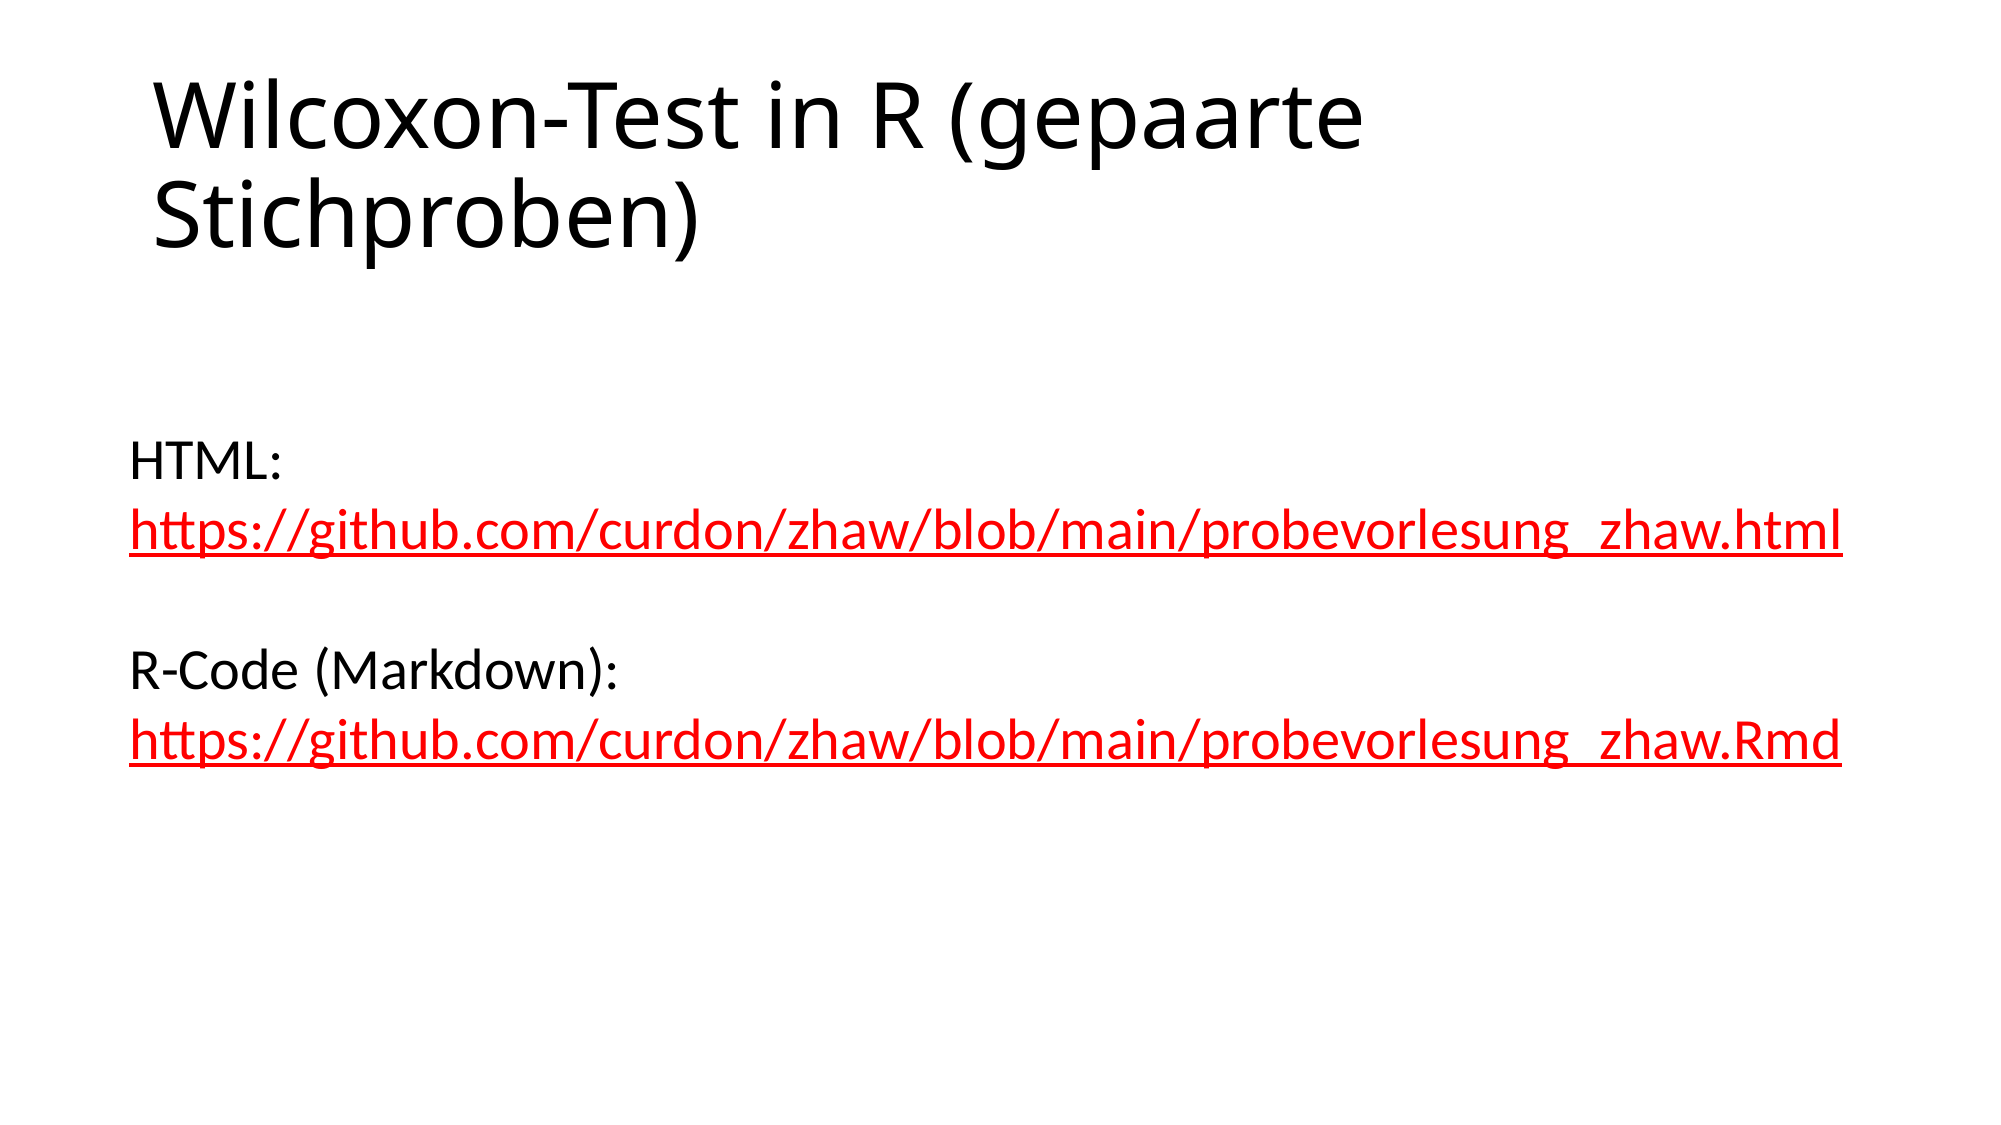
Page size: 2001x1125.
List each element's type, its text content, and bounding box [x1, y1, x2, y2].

text_box HTML: https://github.com/curdon/zhaw/blob/main/probevorlesung_zhaw.html R-Code (Markdown): https://github.com/curdon/zhaw/blob/main/probevorlesung_zhaw.Rmd [114, 413, 1886, 849]
title Wilcoxon-Test in R (gepaarte Stichproben) [137, 59, 1863, 278]
